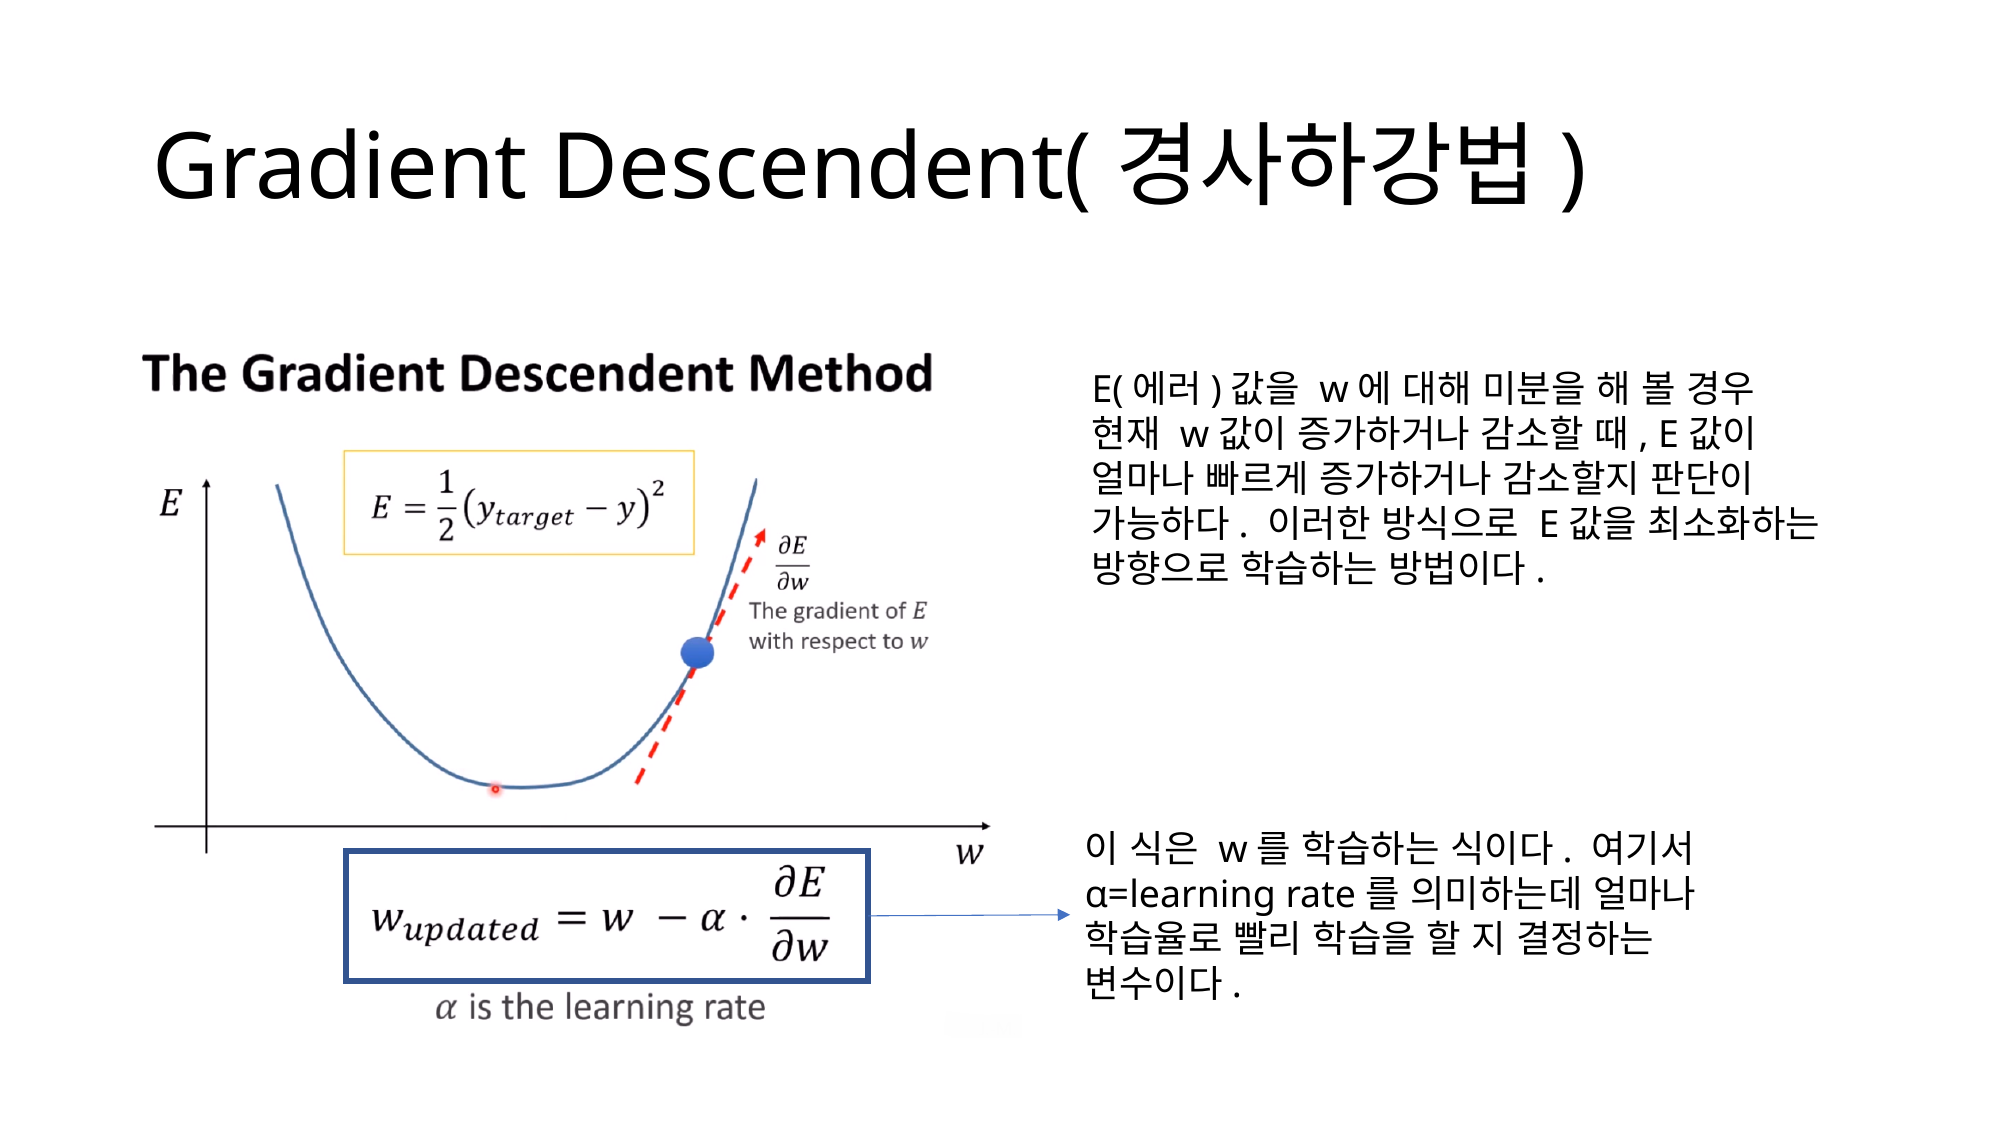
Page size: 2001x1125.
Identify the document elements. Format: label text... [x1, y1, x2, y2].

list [136, 323, 1022, 1038]
title Gradient Descendent(경사하강법) [137, 59, 1863, 278]
text_box E(에러)값을 w에 대해 미분을 해 볼 경우 현재 w값이 증가하거나 감소할 때, E값이 얼마나 빠르게 증가하거나 감소할지 판단이 가능하다. 이러한 방식으로 E값을 최소화하는 방향으로 학습하는 방법이다. [1076, 357, 1840, 598]
text_box 이 식은 w를 학습하는 식이다. 여기서 α=learning rate를 의미하는데 얼마나 학습율로 빨리 학습을 할 지 결정하는 변수이다. [1070, 817, 1768, 1013]
